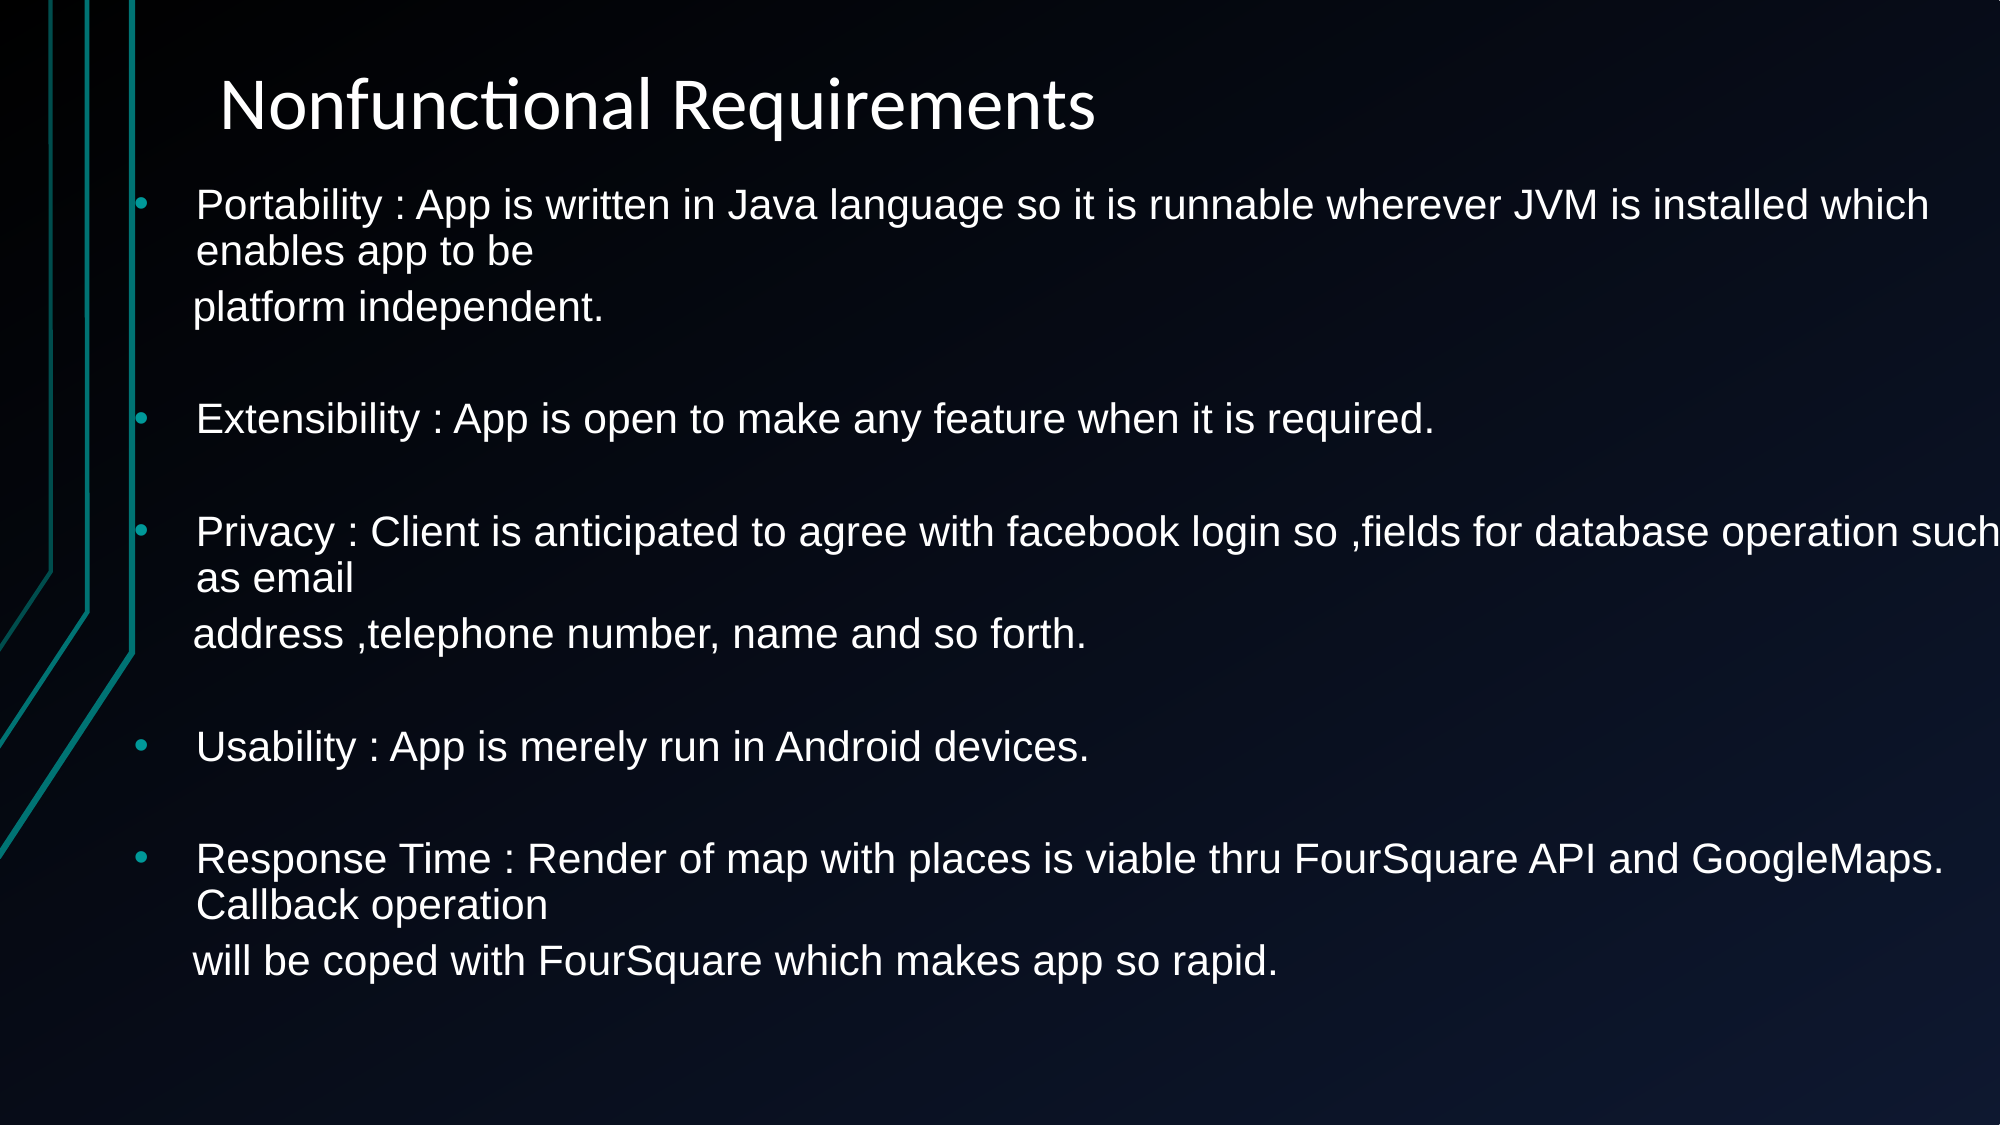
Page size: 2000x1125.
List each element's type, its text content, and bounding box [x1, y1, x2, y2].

list Portability : App is written in Java language so it is runnable wherever JVM is installed which enables app to be platform independent. Extensibility : App is open to make any feature when it is required. Privacy : Client is anticipated to agree with facebook login so ,fields for database operation such as email address ,telephone number, name and so forth. Usability : App is merely run in Android devices. Response Time : Render of map with places is viable thru FourSquare API and GoogleMaps. Callback operation will be coped with FourSquare which makes app so rapid. [113, 172, 2000, 1013]
title Nonfunctional Requirements [199, 45, 1900, 172]
